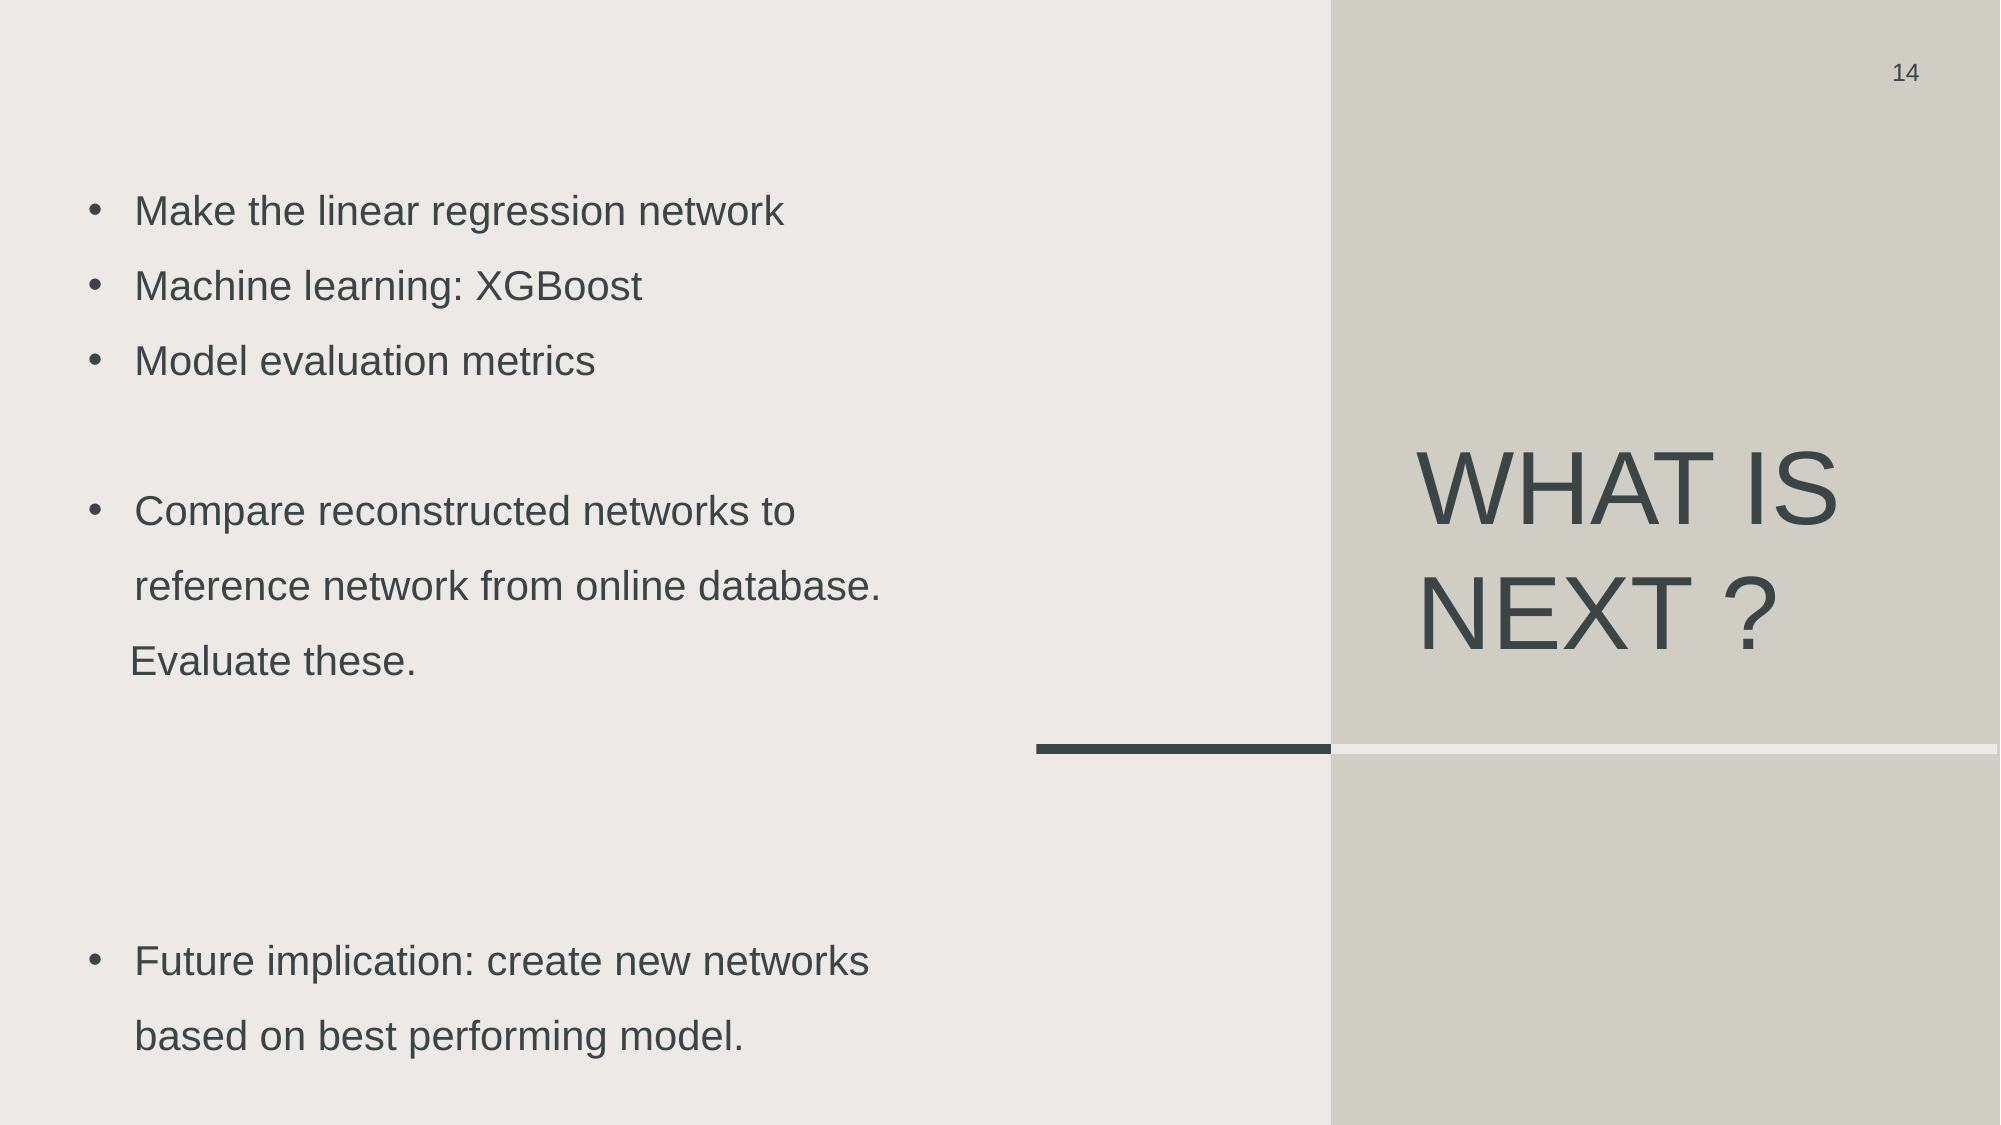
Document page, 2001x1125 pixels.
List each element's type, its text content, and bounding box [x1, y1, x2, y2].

list Make the linear regression network Machine learning: XGBoost Model evaluation metrics Compare reconstructed networks to reference network from online database. Evaluate these. Future implication: create new networks based on best performing model. [72, 151, 1000, 1072]
slide_number 14 [1660, 49, 1935, 95]
title What is Next ? [1401, 412, 1885, 689]
